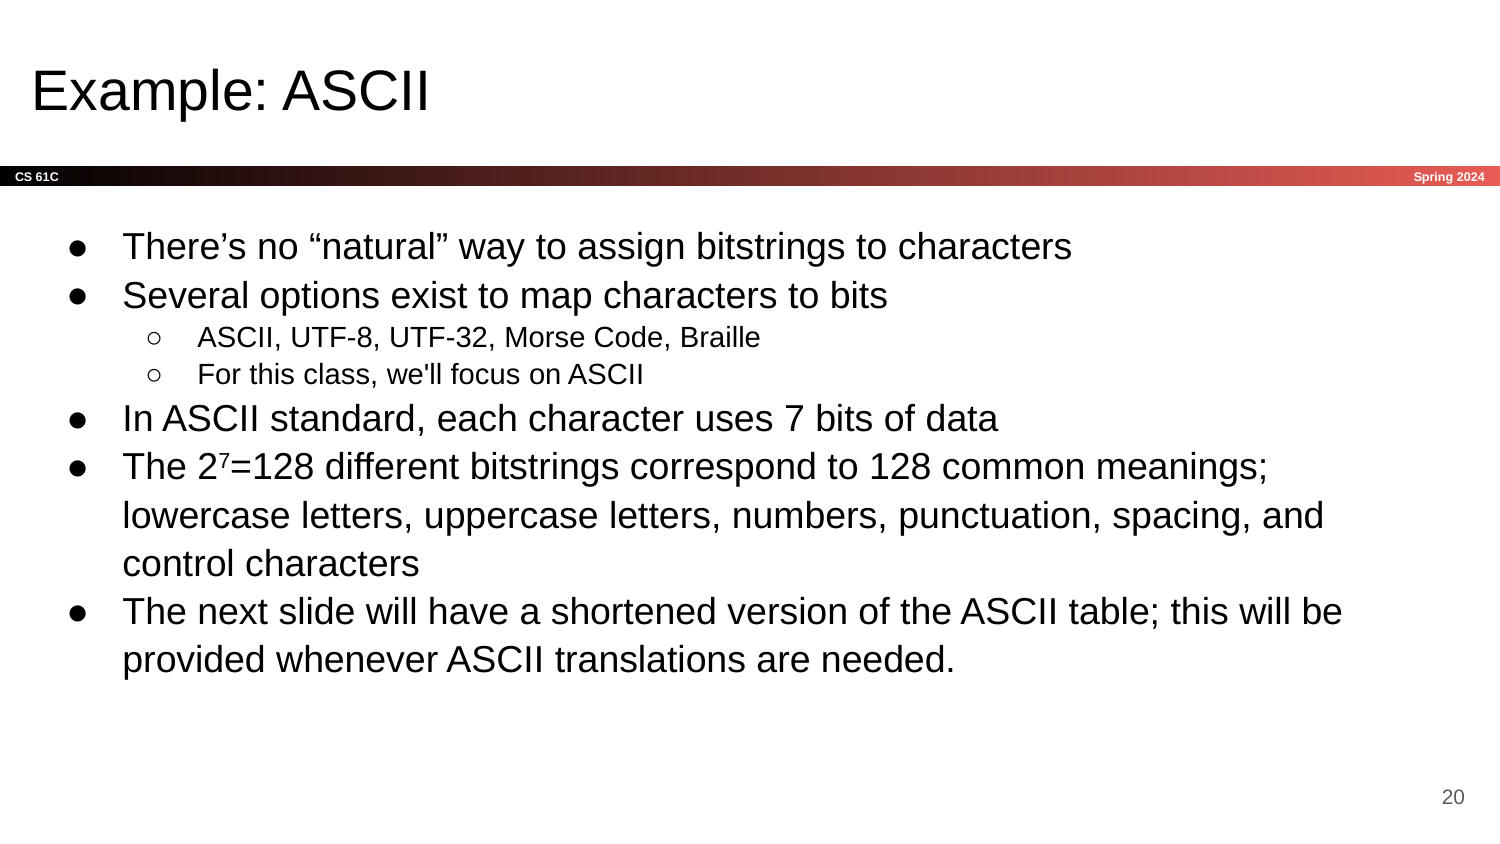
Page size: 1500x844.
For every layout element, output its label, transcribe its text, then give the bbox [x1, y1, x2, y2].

title Example: ASCII [16, 44, 1415, 139]
list There’s no “natural” way to assign bitstrings to characters Several options exist to map characters to bits ASCII, UTF-8, UTF-32, Morse Code, Braille For this class, we'll focus on ASCII In ASCII standard, each character uses 7 bits of data The 27=128 different bitstrings correspond to 128 common meanings; lowercase letters, uppercase letters, numbers, punctuation, spacing, and control characters The next slide will have a shortened version of the ASCII table; this will be provided whenever ASCII translations are needed. [32, 204, 1431, 823]
slide_number ‹#› [1389, 764, 1480, 830]
